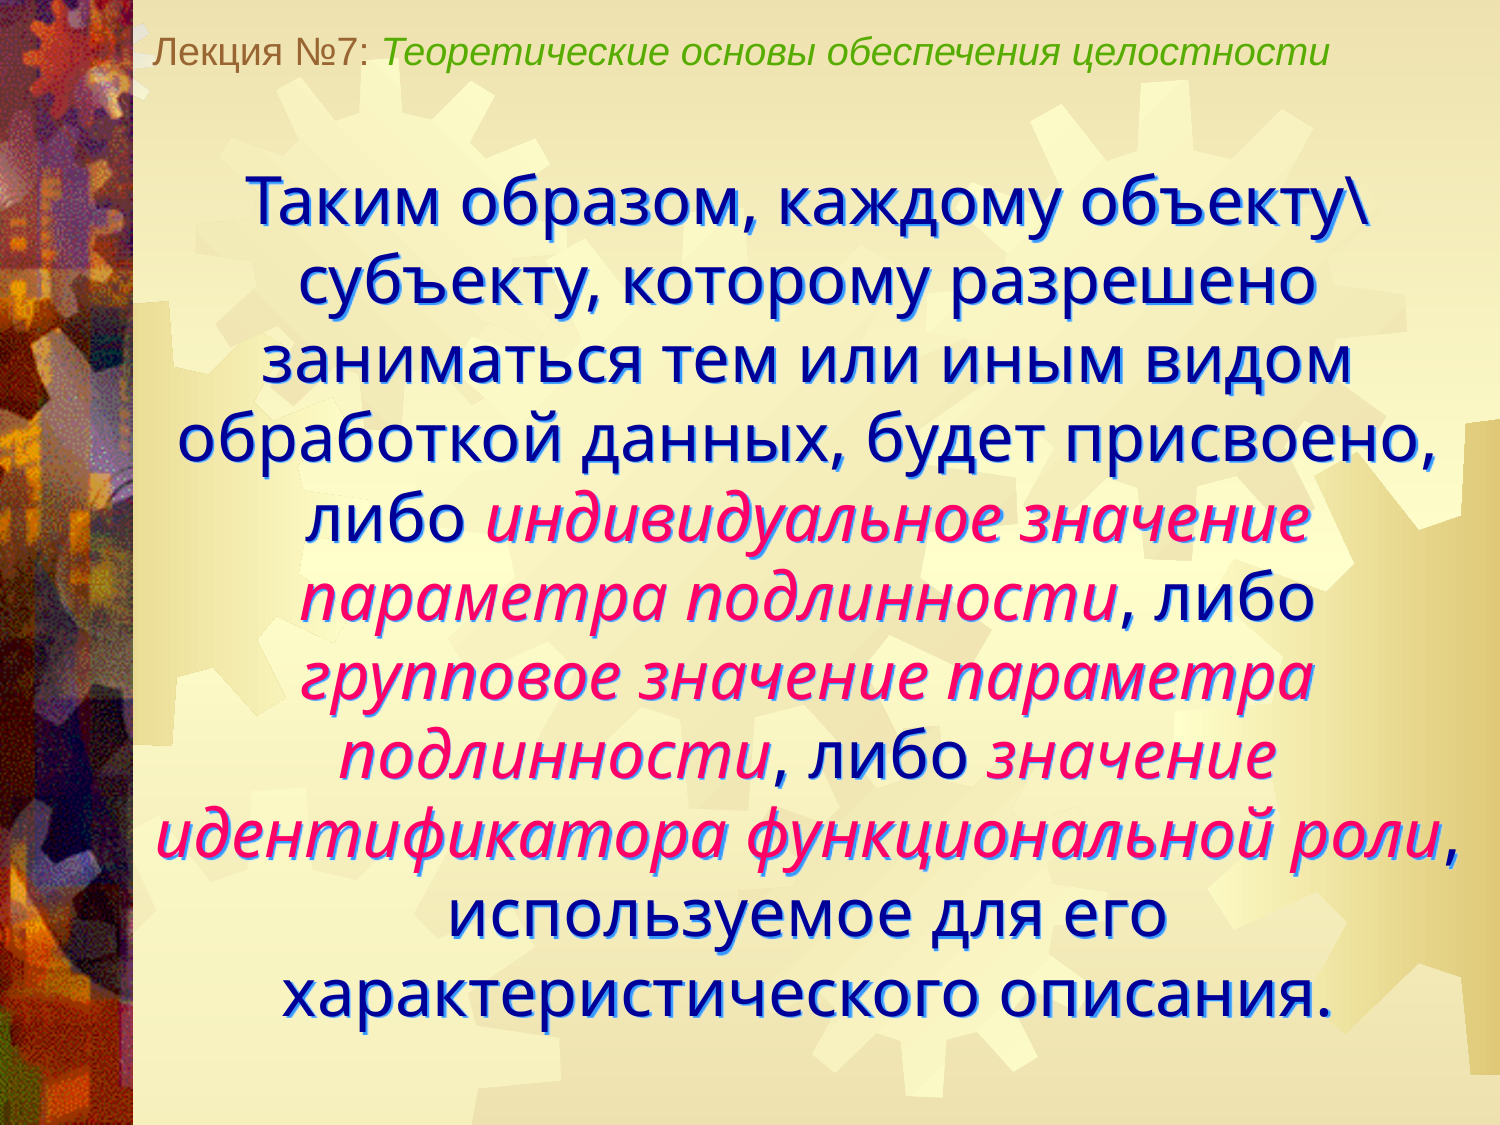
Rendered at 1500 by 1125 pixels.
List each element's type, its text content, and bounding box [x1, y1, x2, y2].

picture [0, 0, 133, 1125]
text_box Таким образом, каждому объекту\субъекту, которому разрешено заниматься тем или иным видом обработкой данных, будет присвоено, либо индивидуальное значение параметра подлинности, либо групповое значение параметра подлинности, либо значение идентификатора функциональной роли, используемое для его характеристического описания. [152, 158, 1465, 1030]
text_box Лекция №7: Теоретические основы обеспечения целостности [130, 31, 1500, 74]
